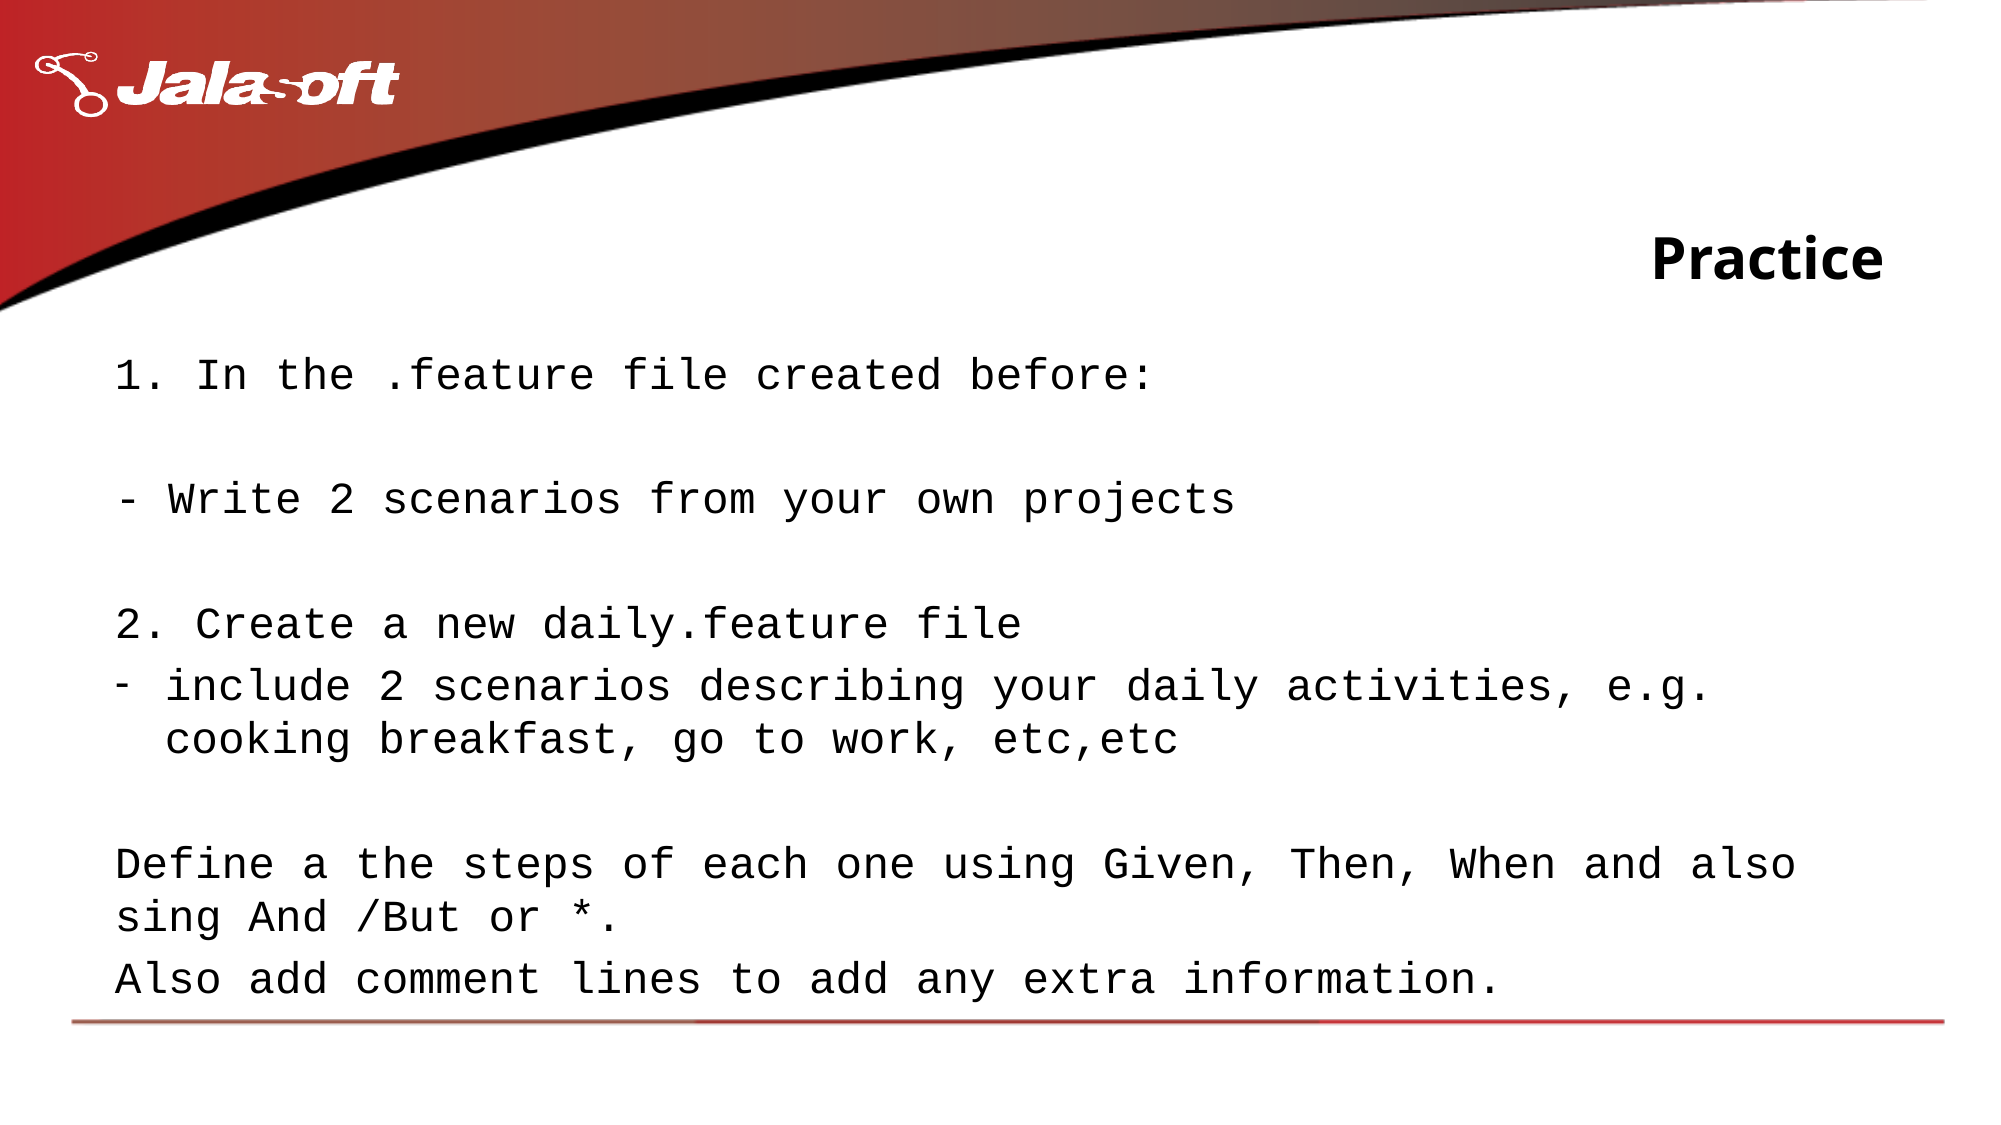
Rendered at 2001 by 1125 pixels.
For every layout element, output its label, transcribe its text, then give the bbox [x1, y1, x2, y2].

picture [0, 0, 2000, 1125]
title Practice [433, 187, 1900, 325]
list 1. In the .feature file created before: - Write 2 scenarios from your own projects 2. Create a new daily.feature file include 2 scenarios describing your daily activities, e.g. cooking breakfast, go to work, etc,etc Define a the steps of each one using Given, Then, When and also sing And /But or *. Also add comment lines to add any extra information. [99, 337, 1900, 1013]
